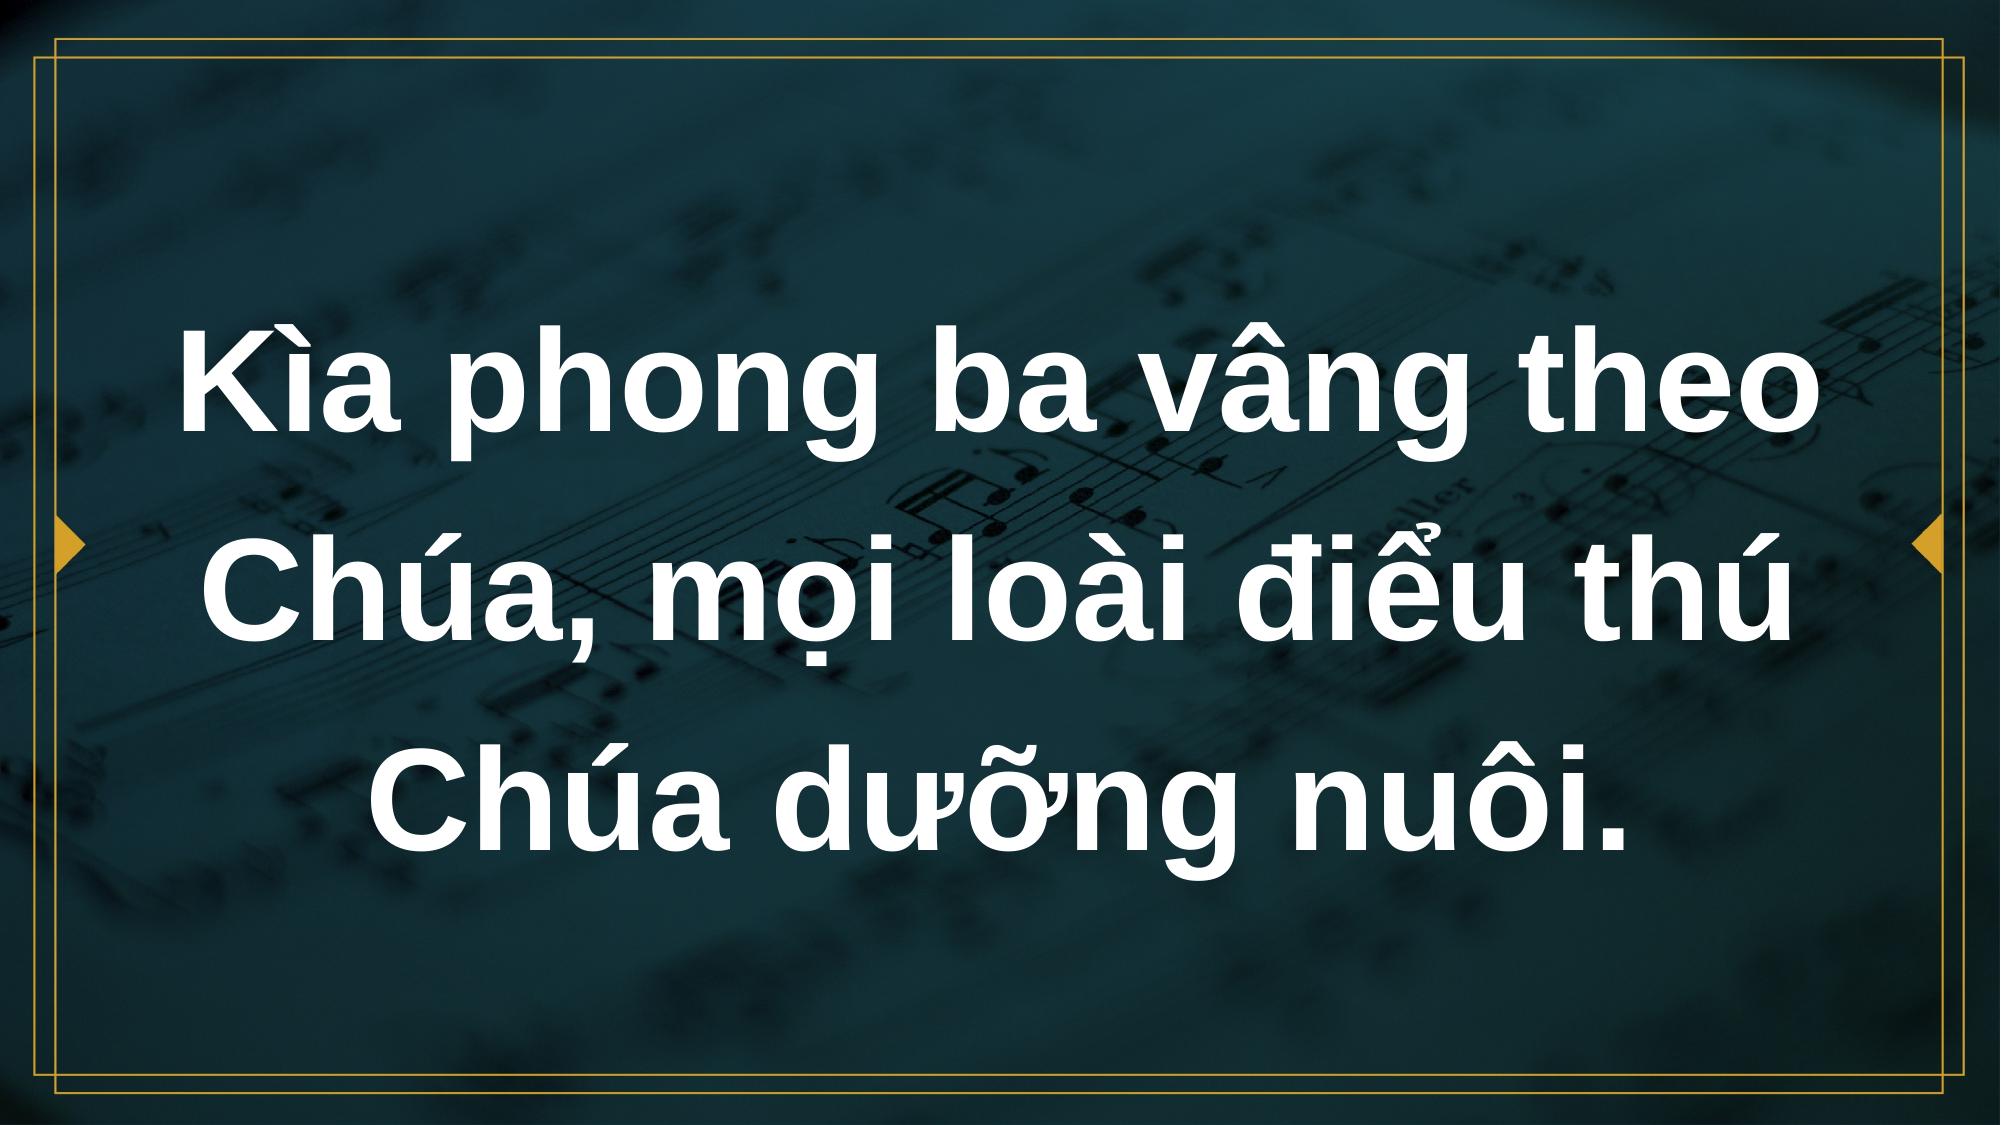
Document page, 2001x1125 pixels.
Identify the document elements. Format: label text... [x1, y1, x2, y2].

title Kìa phong ba vâng theo Chúa, mọi loài điểu thú Chúa dưỡng nuôi. [55, 53, 1945, 1077]
picture [0, 0, 2000, 1125]
